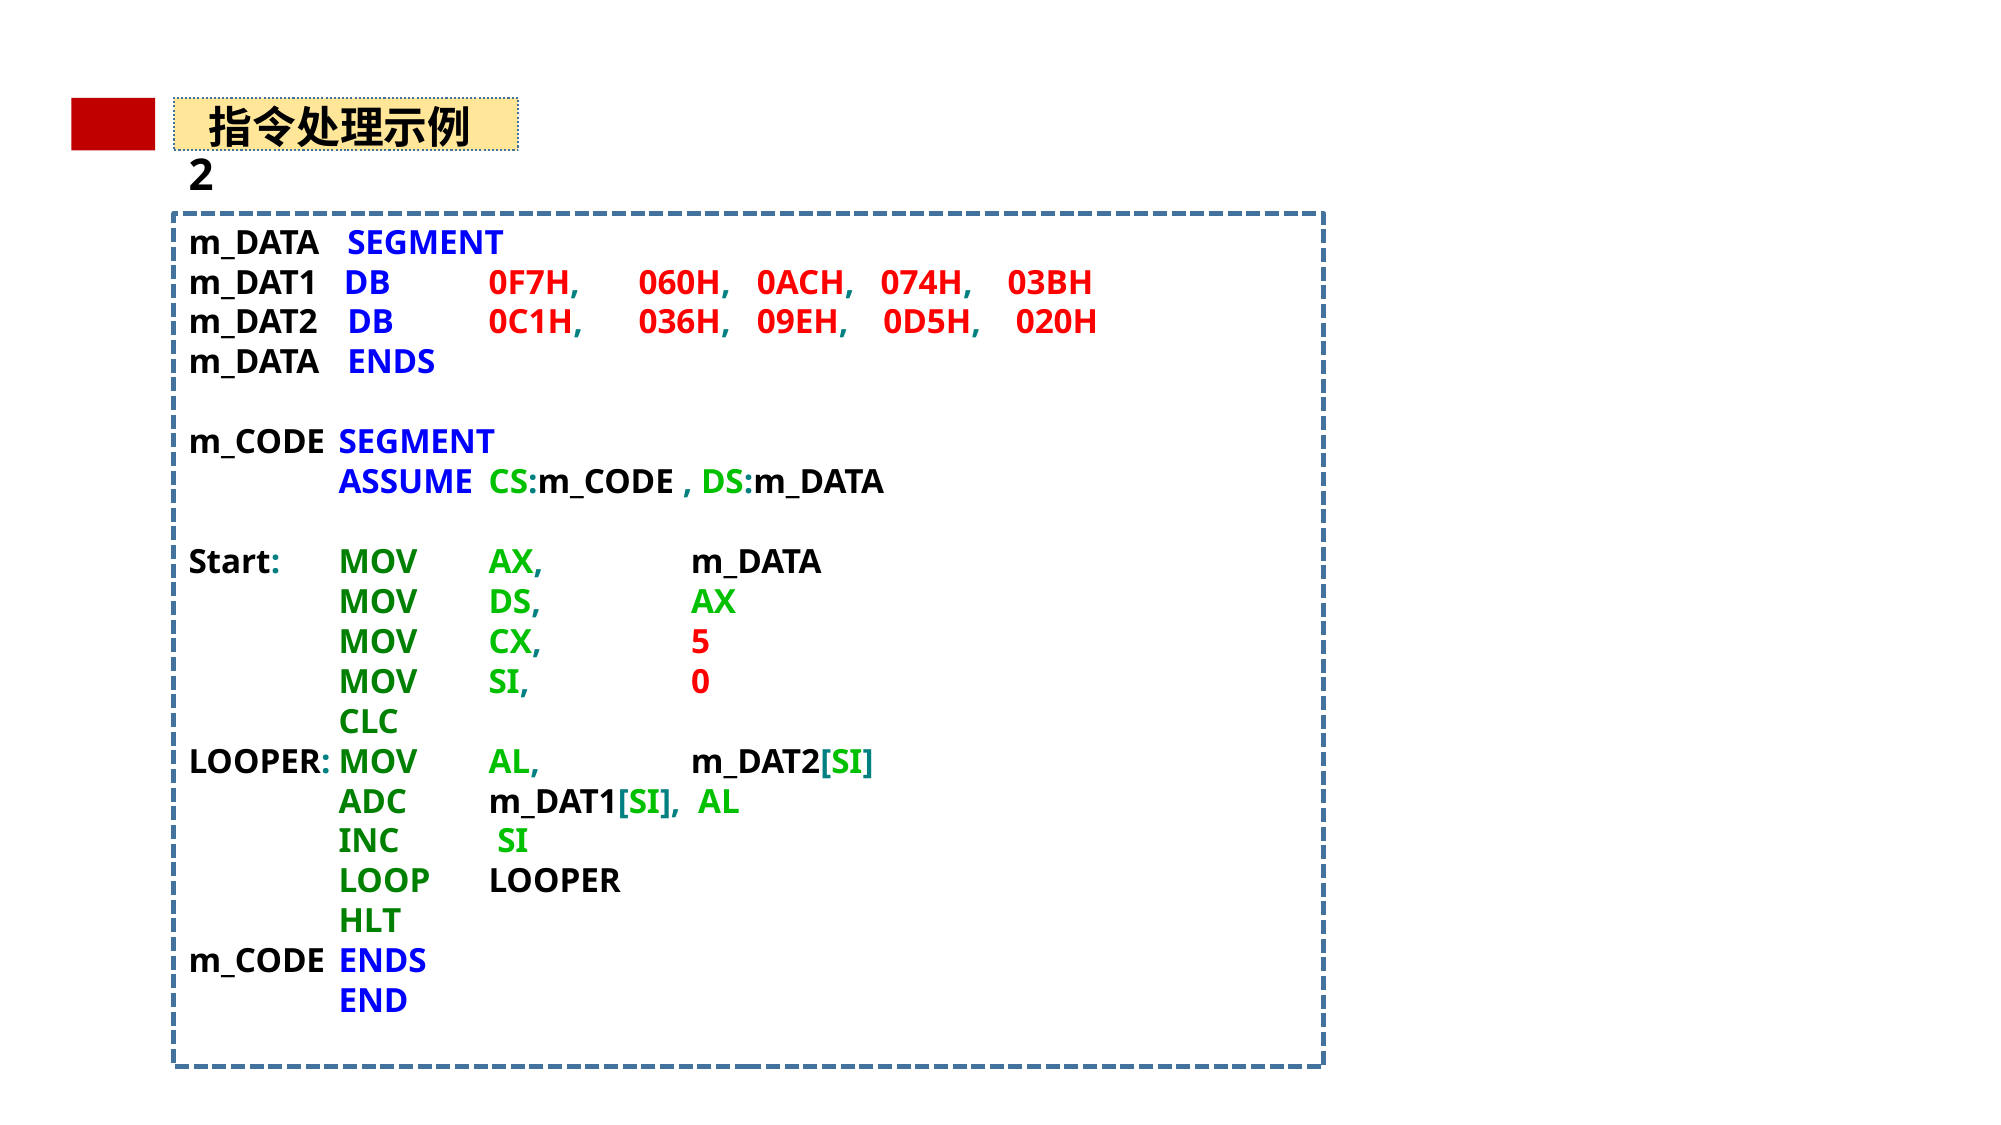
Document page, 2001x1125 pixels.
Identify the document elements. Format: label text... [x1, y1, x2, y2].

text_box 指令处理示例2 [173, 98, 518, 151]
text_box m_DATA SEGMENT m_DAT1 DB 0F7H, 060H, 0ACH, 074H, 03BH m_DAT2 DB 0C1H, 036H, 09EH, 0D5H, 020H m_DATA ENDS m_CODE SEGMENT ASSUME CS:m_CODE , DS:m_DATA Start: MOV AX, m_DATA MOV DS, AX MOV CX, 5 MOV SI, 0 CLC LOOPER: MOV AL, m_DAT2[SI] ADC m_DAT1[SI], AL INC SI LOOP LOOPER HLT m_CODE ENDS END [173, 213, 1324, 1067]
text_box [70, 97, 156, 151]
